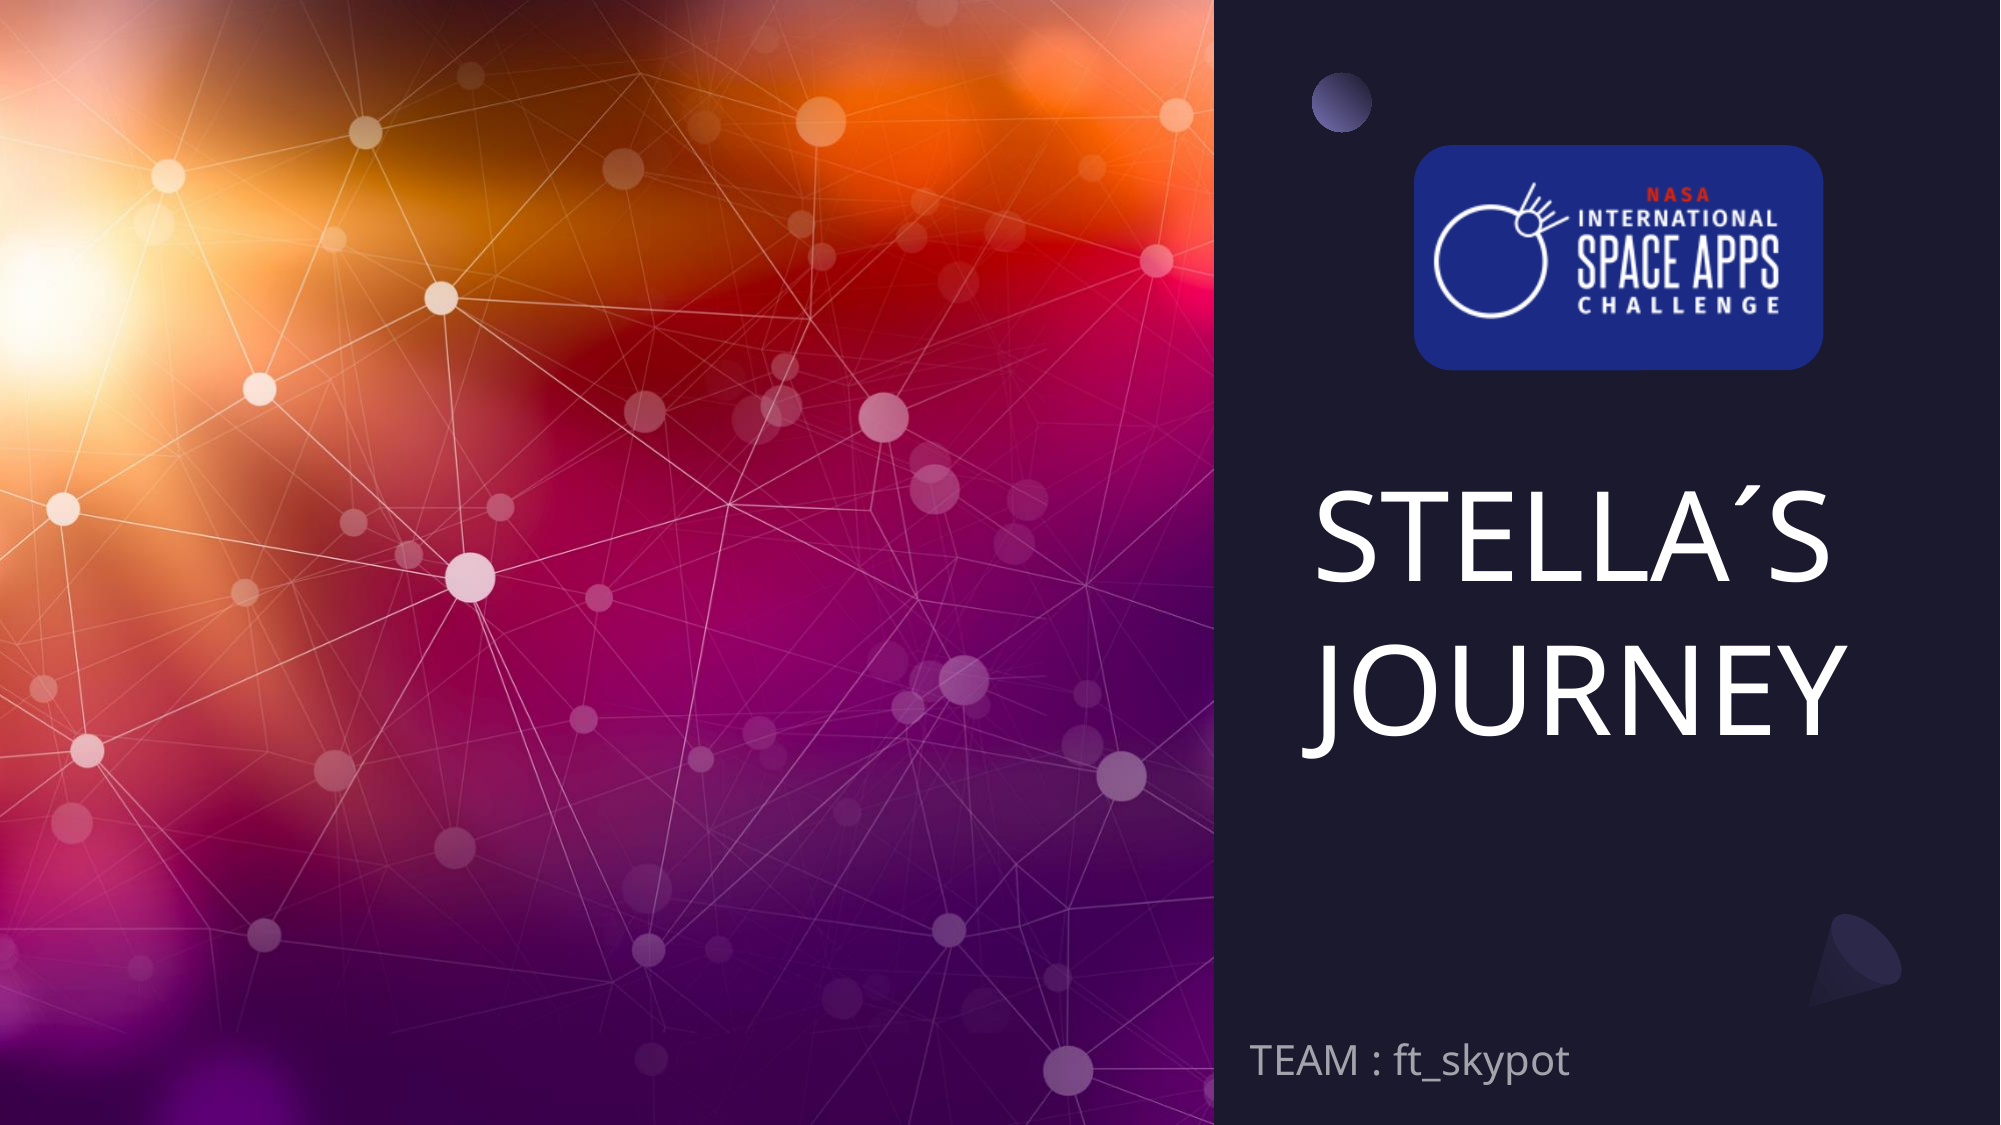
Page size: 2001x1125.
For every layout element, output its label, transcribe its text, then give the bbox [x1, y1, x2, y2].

title STELLA´S JOURNEY [1312, 257, 1948, 766]
picture [1413, 145, 1824, 371]
list TEAM : ft_skypot [1249, 1025, 1835, 1125]
picture [0, 0, 1214, 1125]
